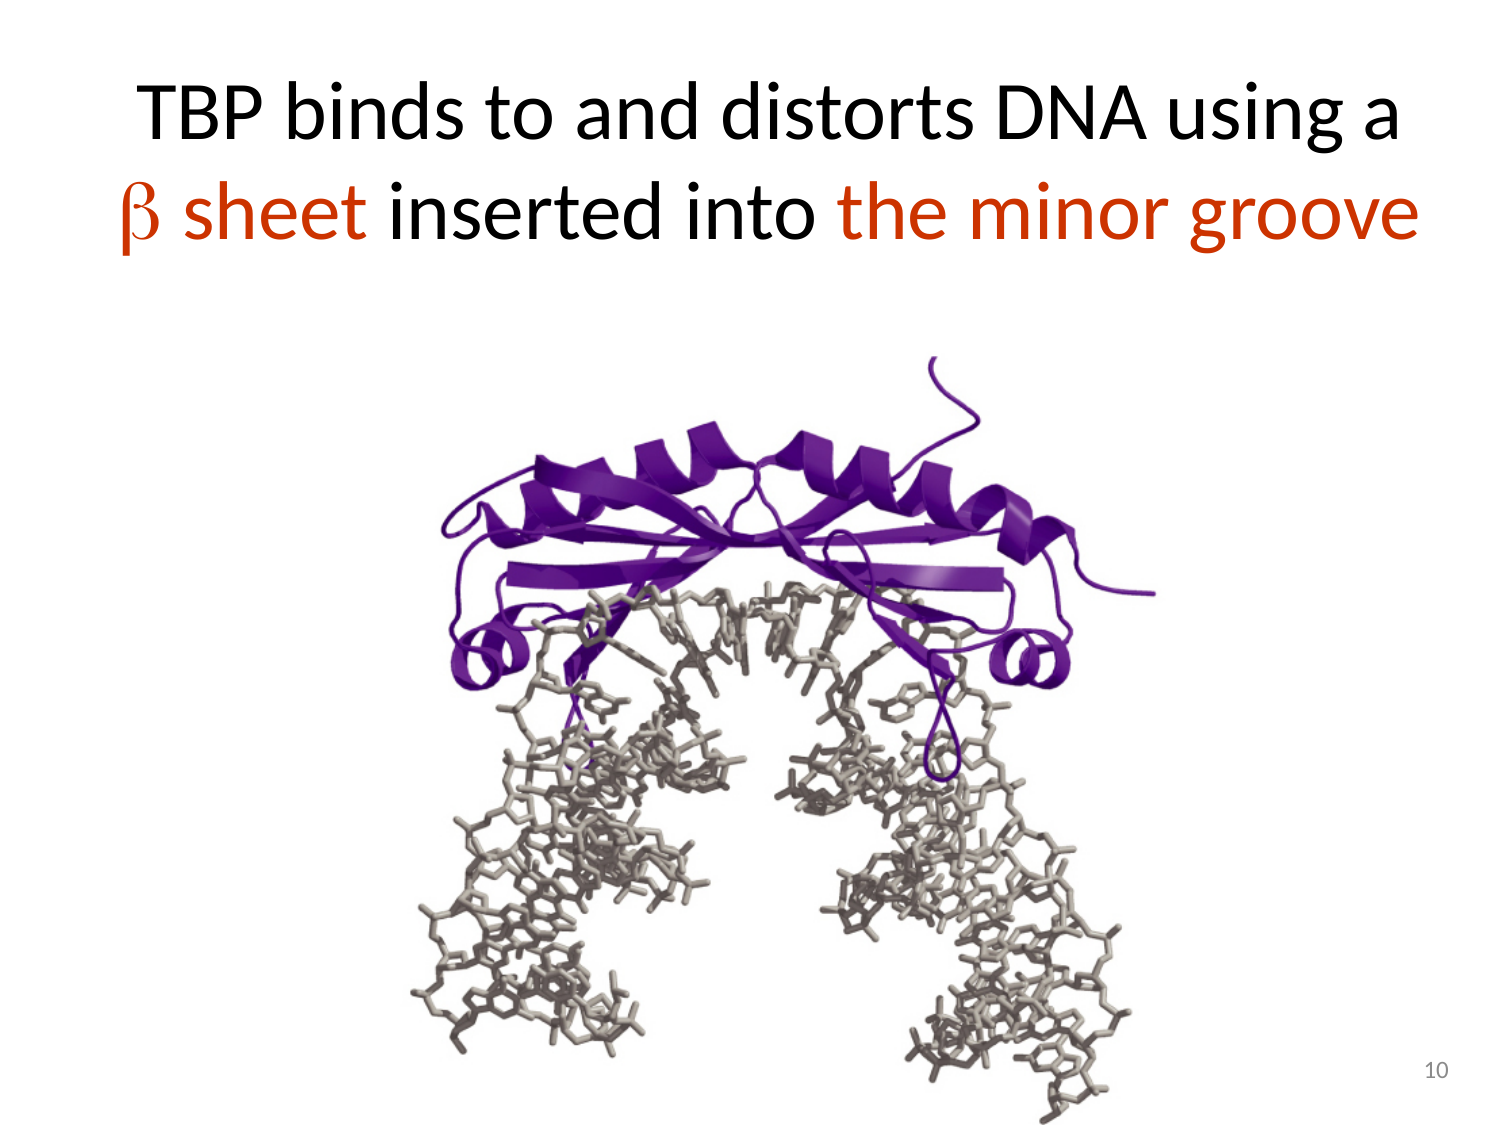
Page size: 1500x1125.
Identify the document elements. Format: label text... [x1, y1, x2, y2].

slide_number 10 [1174, 1031, 1465, 1107]
title TBP binds to and distorts DNA using a b sheet inserted into the minor groove [100, 0, 1440, 364]
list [397, 351, 1168, 1125]
